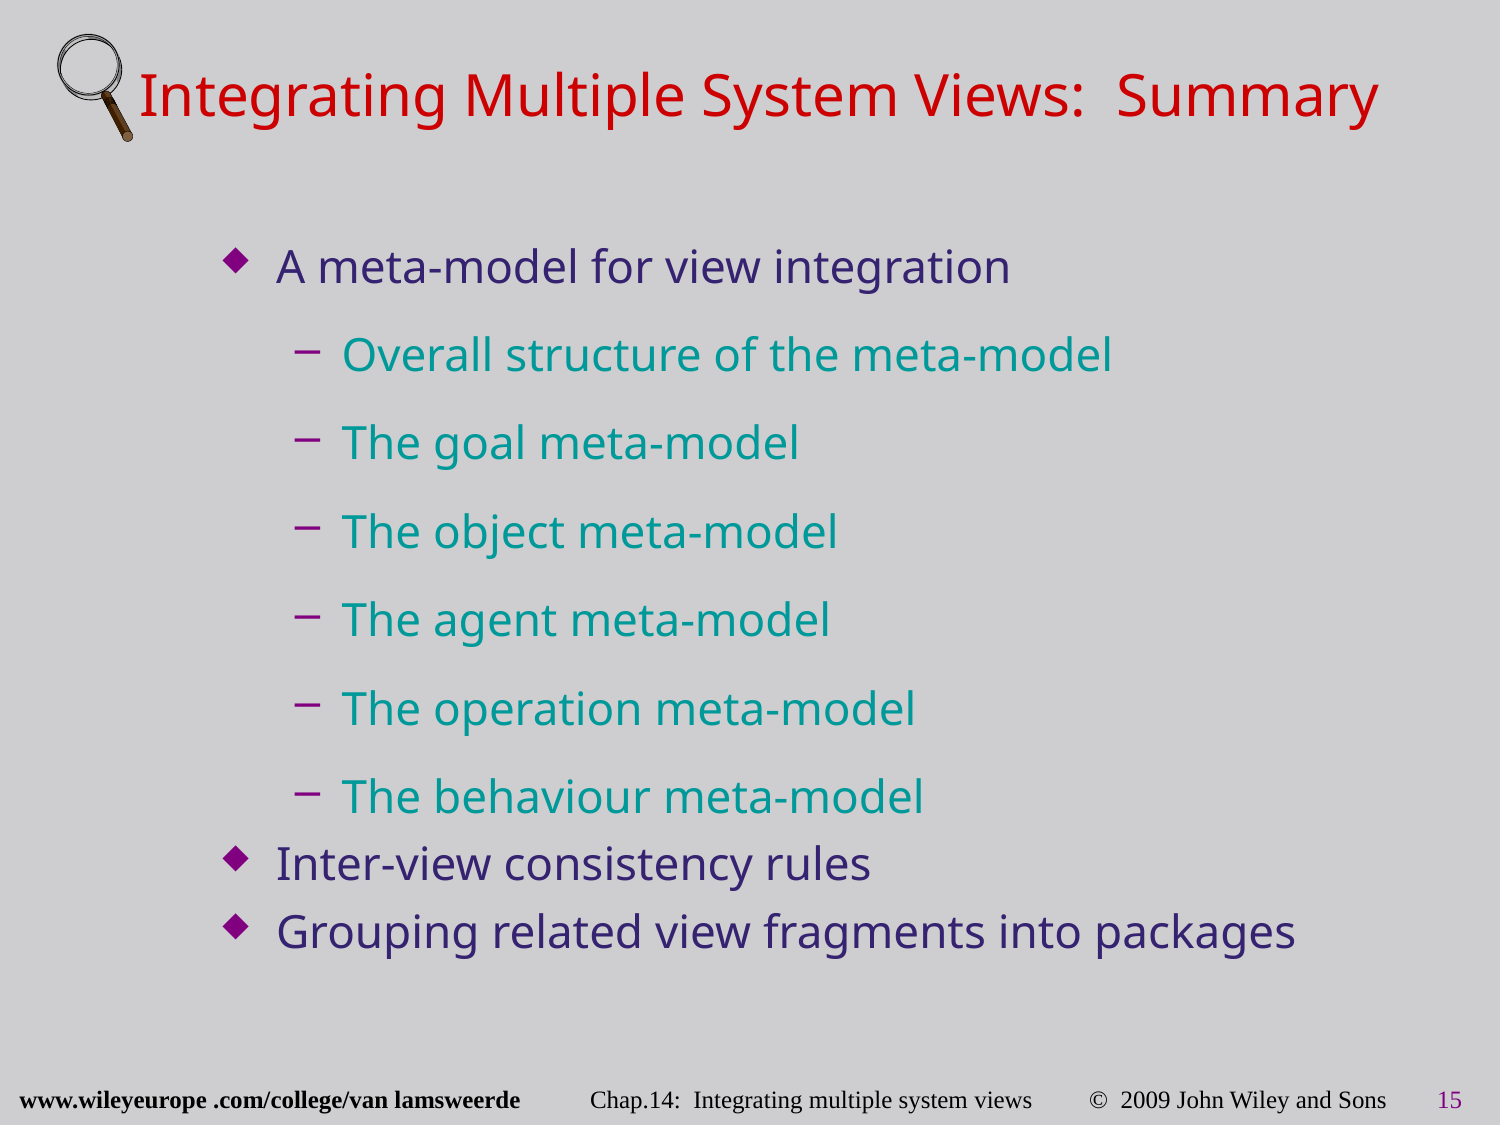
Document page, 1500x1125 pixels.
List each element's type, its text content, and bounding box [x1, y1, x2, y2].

list A meta-model for view integration Overall structure of the meta-model The goal meta-model The object meta-model The agent meta-model The operation meta-model The behaviour meta-model Inter-view consistency rules Grouping related view fragments into packages [27, 207, 1489, 1025]
picture [56, 33, 134, 143]
title Integrating Multiple System Views: Summary [49, 30, 1470, 156]
